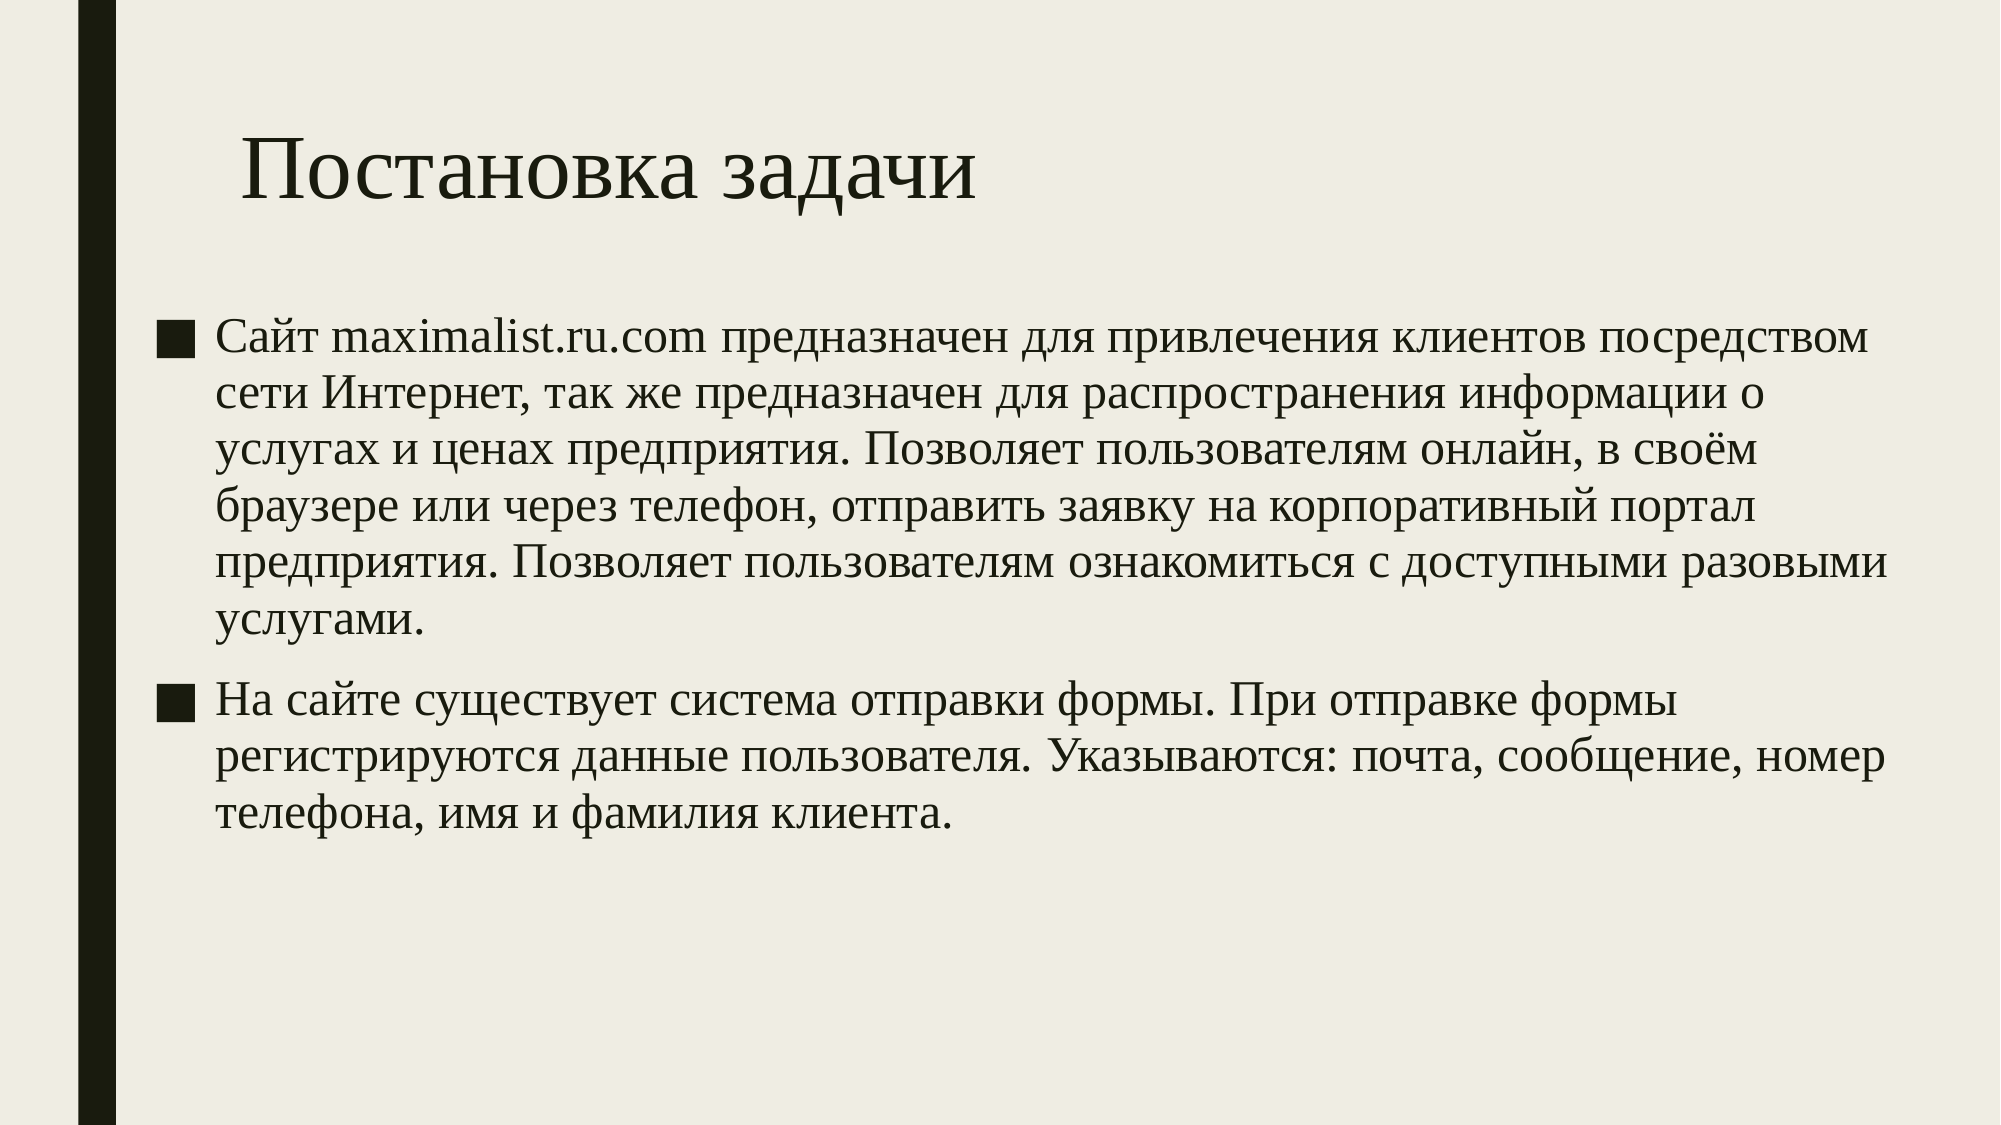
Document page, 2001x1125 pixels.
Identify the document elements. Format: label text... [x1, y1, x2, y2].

list Сайт maximalist.ru.com предназначен для привлечения клиентов посредством сети Интернет, так же предназначен для распространения информации о услугах и ценах предприятия. Позволяет пользователям онлайн, в своём браузере или через телефон, отправить заявку на корпоративный портал предприятия. Позволяет пользователям ознакомиться с доступными разовыми услугами. На сайте существует система отправки формы. При отправке формы регистрируются данные пользователя. Указываются: почта, сообщение, номер телефона, имя и фамилия клиента. [137, 299, 1923, 1014]
title Постановка задачи [225, 112, 1800, 299]
